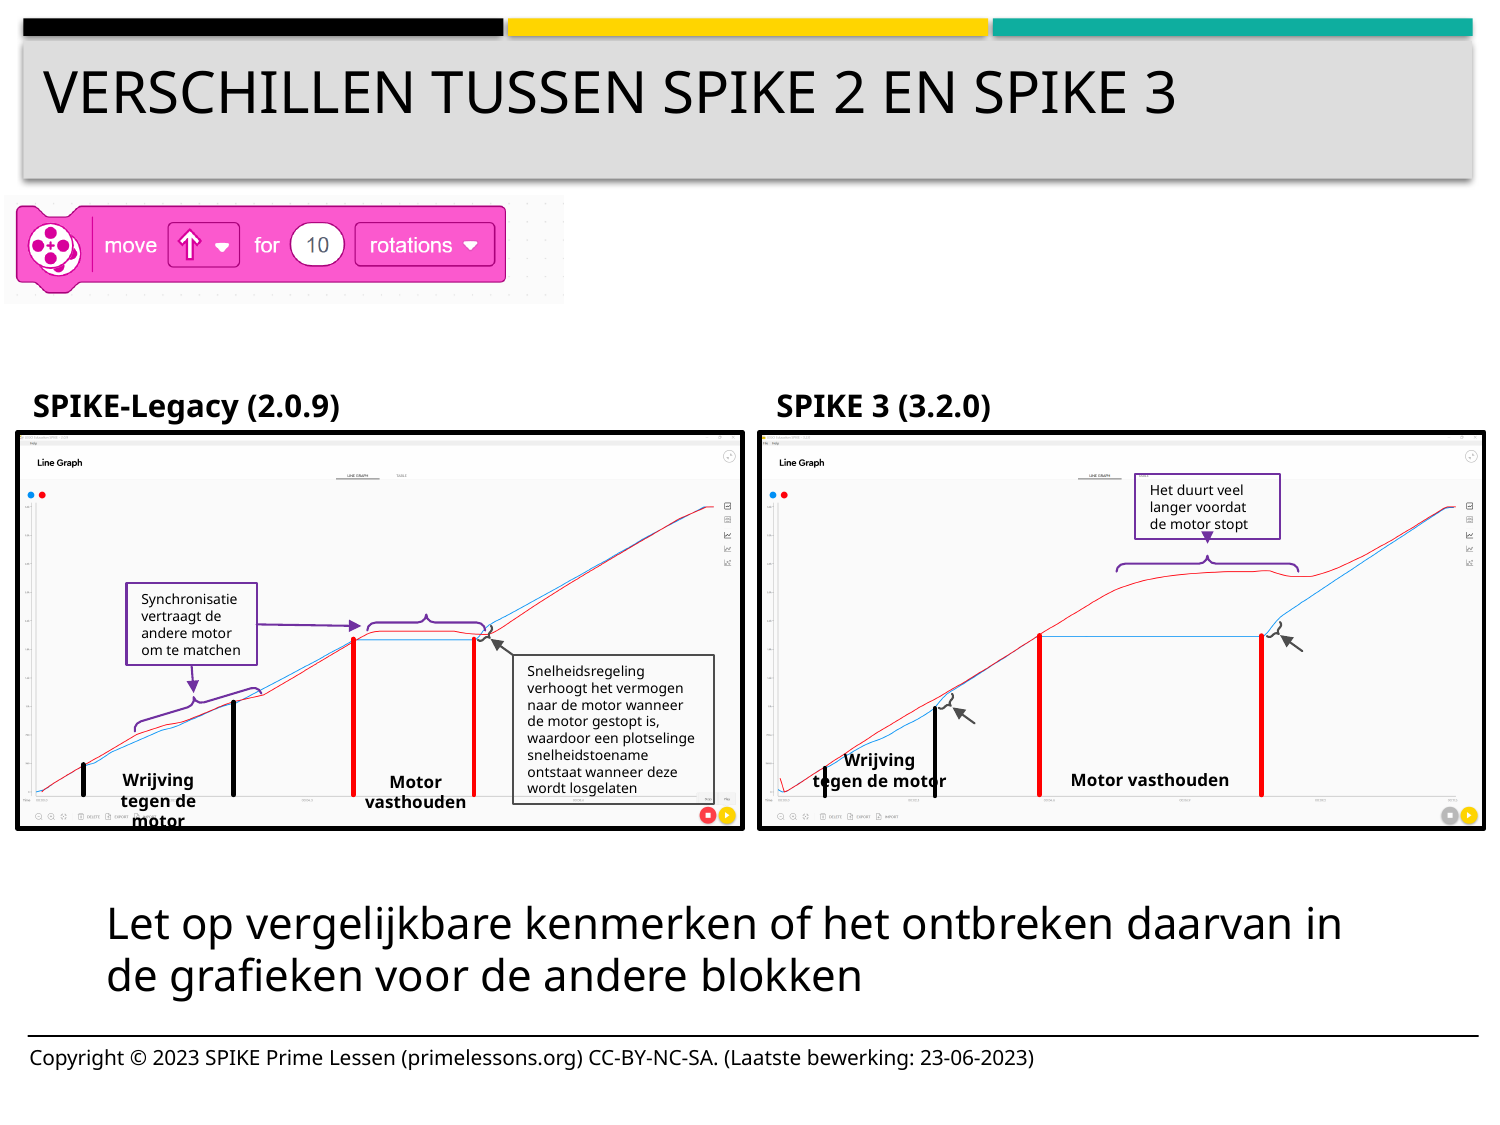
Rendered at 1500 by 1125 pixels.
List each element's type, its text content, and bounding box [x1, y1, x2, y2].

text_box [951, 706, 976, 724]
picture [4, 194, 565, 305]
text_box Let op vergelijkbare kenmerken of het ontbreken daarvan in de grafieken voor de andere blokken [91, 888, 1409, 1008]
picture [760, 433, 1483, 827]
title VERSCHILLEN TUSSEN SPIKE 2 en SPIKE 3 [28, 48, 1464, 172]
text_box SPIKE 3 (3.2.0) [761, 379, 1482, 432]
picture [19, 433, 741, 827]
text_box SPIKE-Legacy (2.0.9) [18, 379, 739, 432]
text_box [256, 625, 362, 634]
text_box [1279, 634, 1303, 652]
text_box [490, 638, 514, 656]
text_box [190, 682, 195, 694]
footer Copyright © 2023 SPIKE Prime Lessen (primelessons.org) CC-BY-NC-SA. (Laatste bewerking: 23-06-2023) [14, 1036, 1500, 1097]
